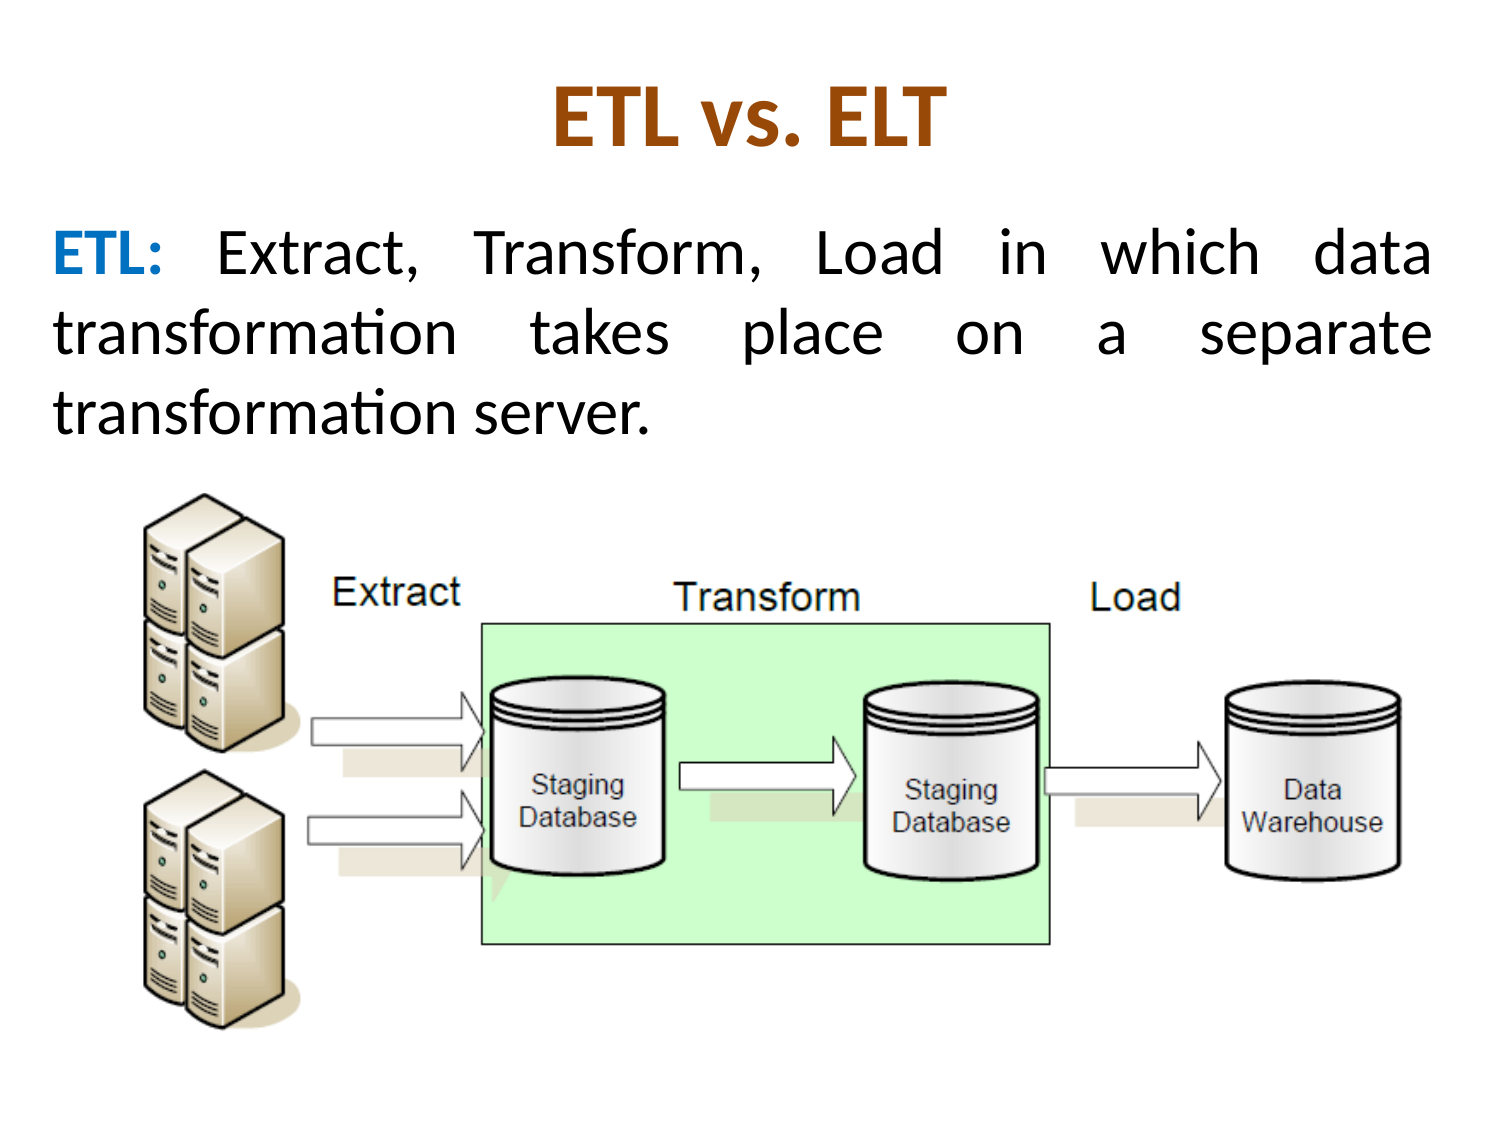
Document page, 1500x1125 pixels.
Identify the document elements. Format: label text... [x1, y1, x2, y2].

picture [124, 493, 1421, 1038]
list ETL: Extract, Transform, Load in which data transformation takes place on a separate transformation server. [37, 200, 1450, 1075]
title ETL vs. ELT [75, 45, 1425, 175]
